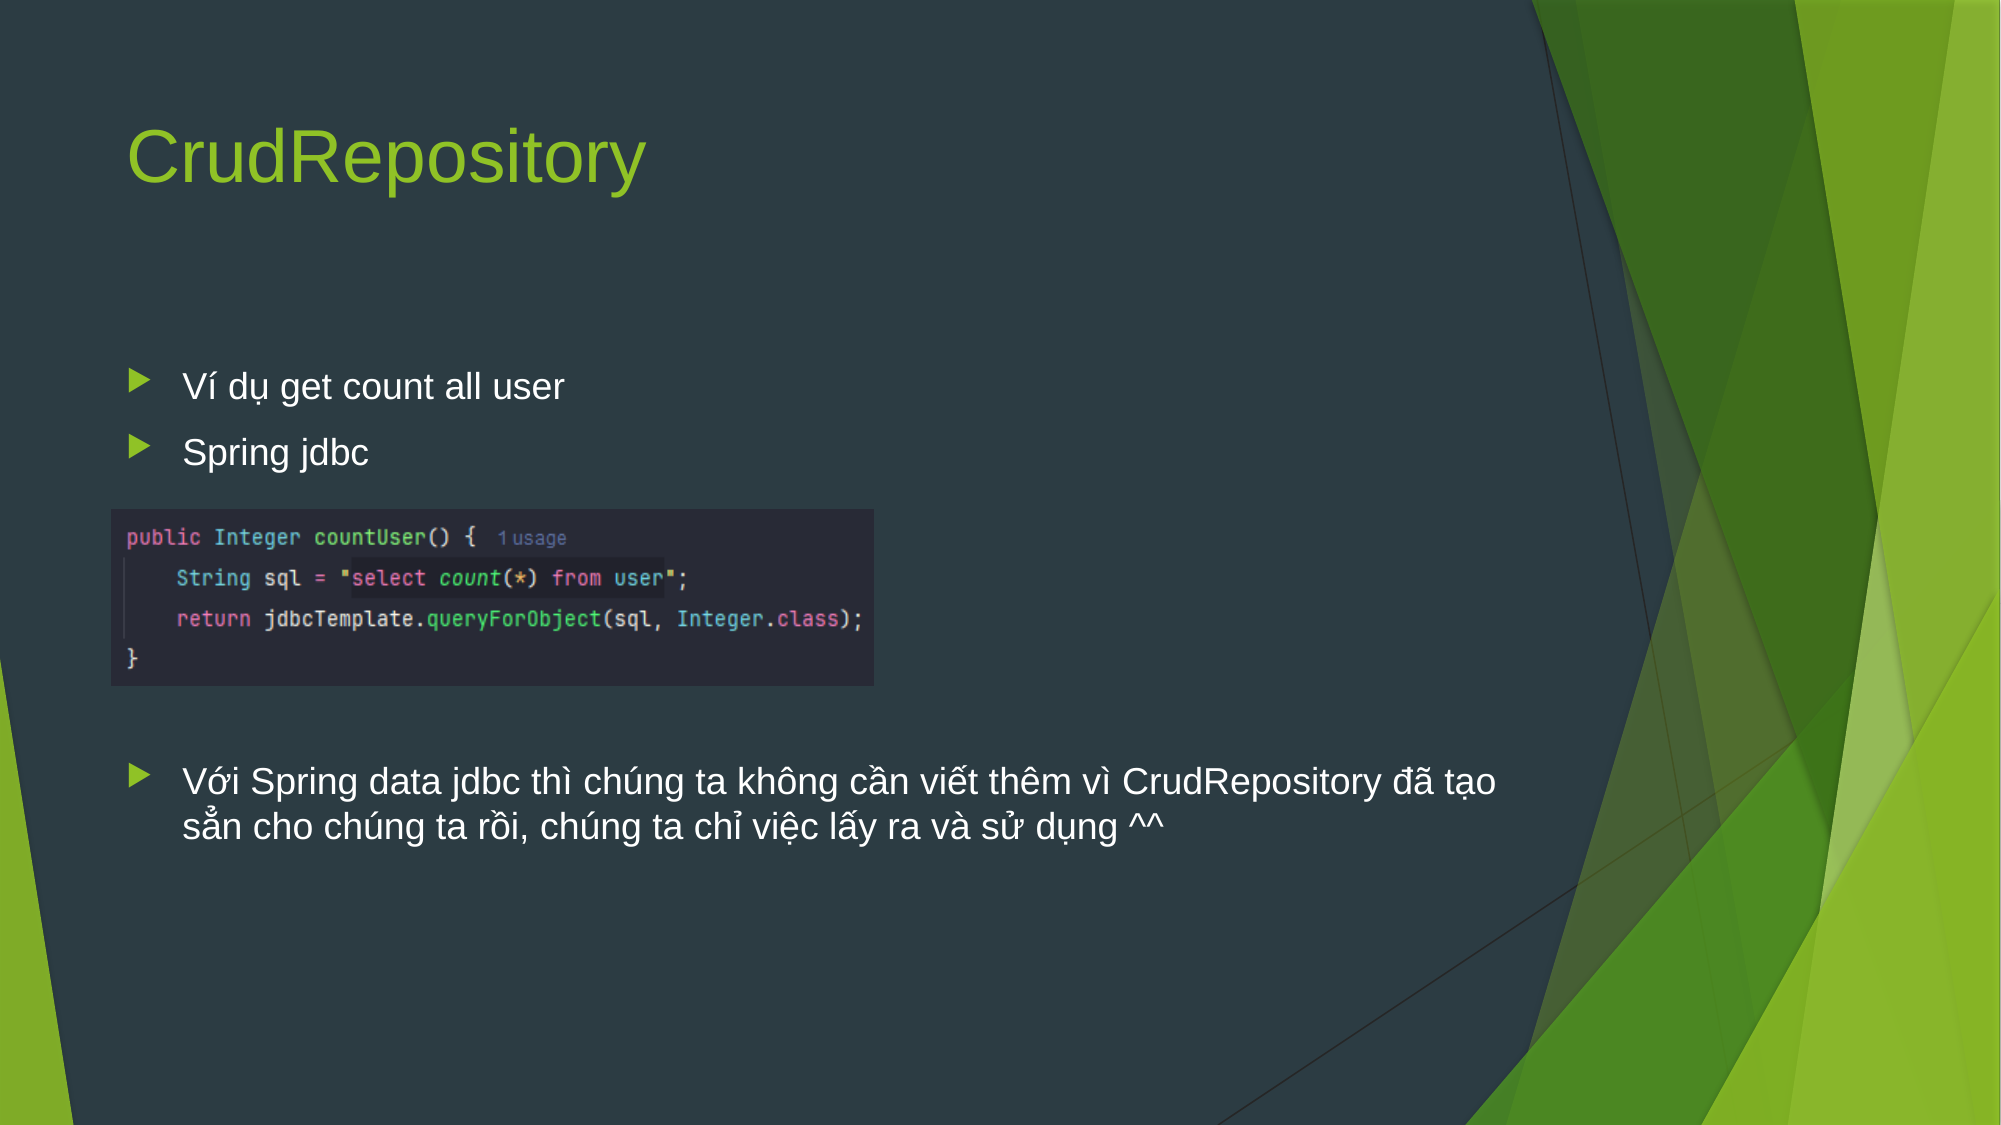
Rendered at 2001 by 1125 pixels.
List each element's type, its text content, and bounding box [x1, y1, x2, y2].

title CrudRepository [111, 99, 1522, 317]
picture [110, 508, 875, 687]
list Ví dụ get count all user Spring jdbc Với Spring data jdbc thì chúng ta không cần viết thêm vì CrudRepository đã tạo sẳn cho chúng ta rồi, chúng ta chỉ việc lấy ra và sử dụng ^^ [111, 354, 1522, 992]
